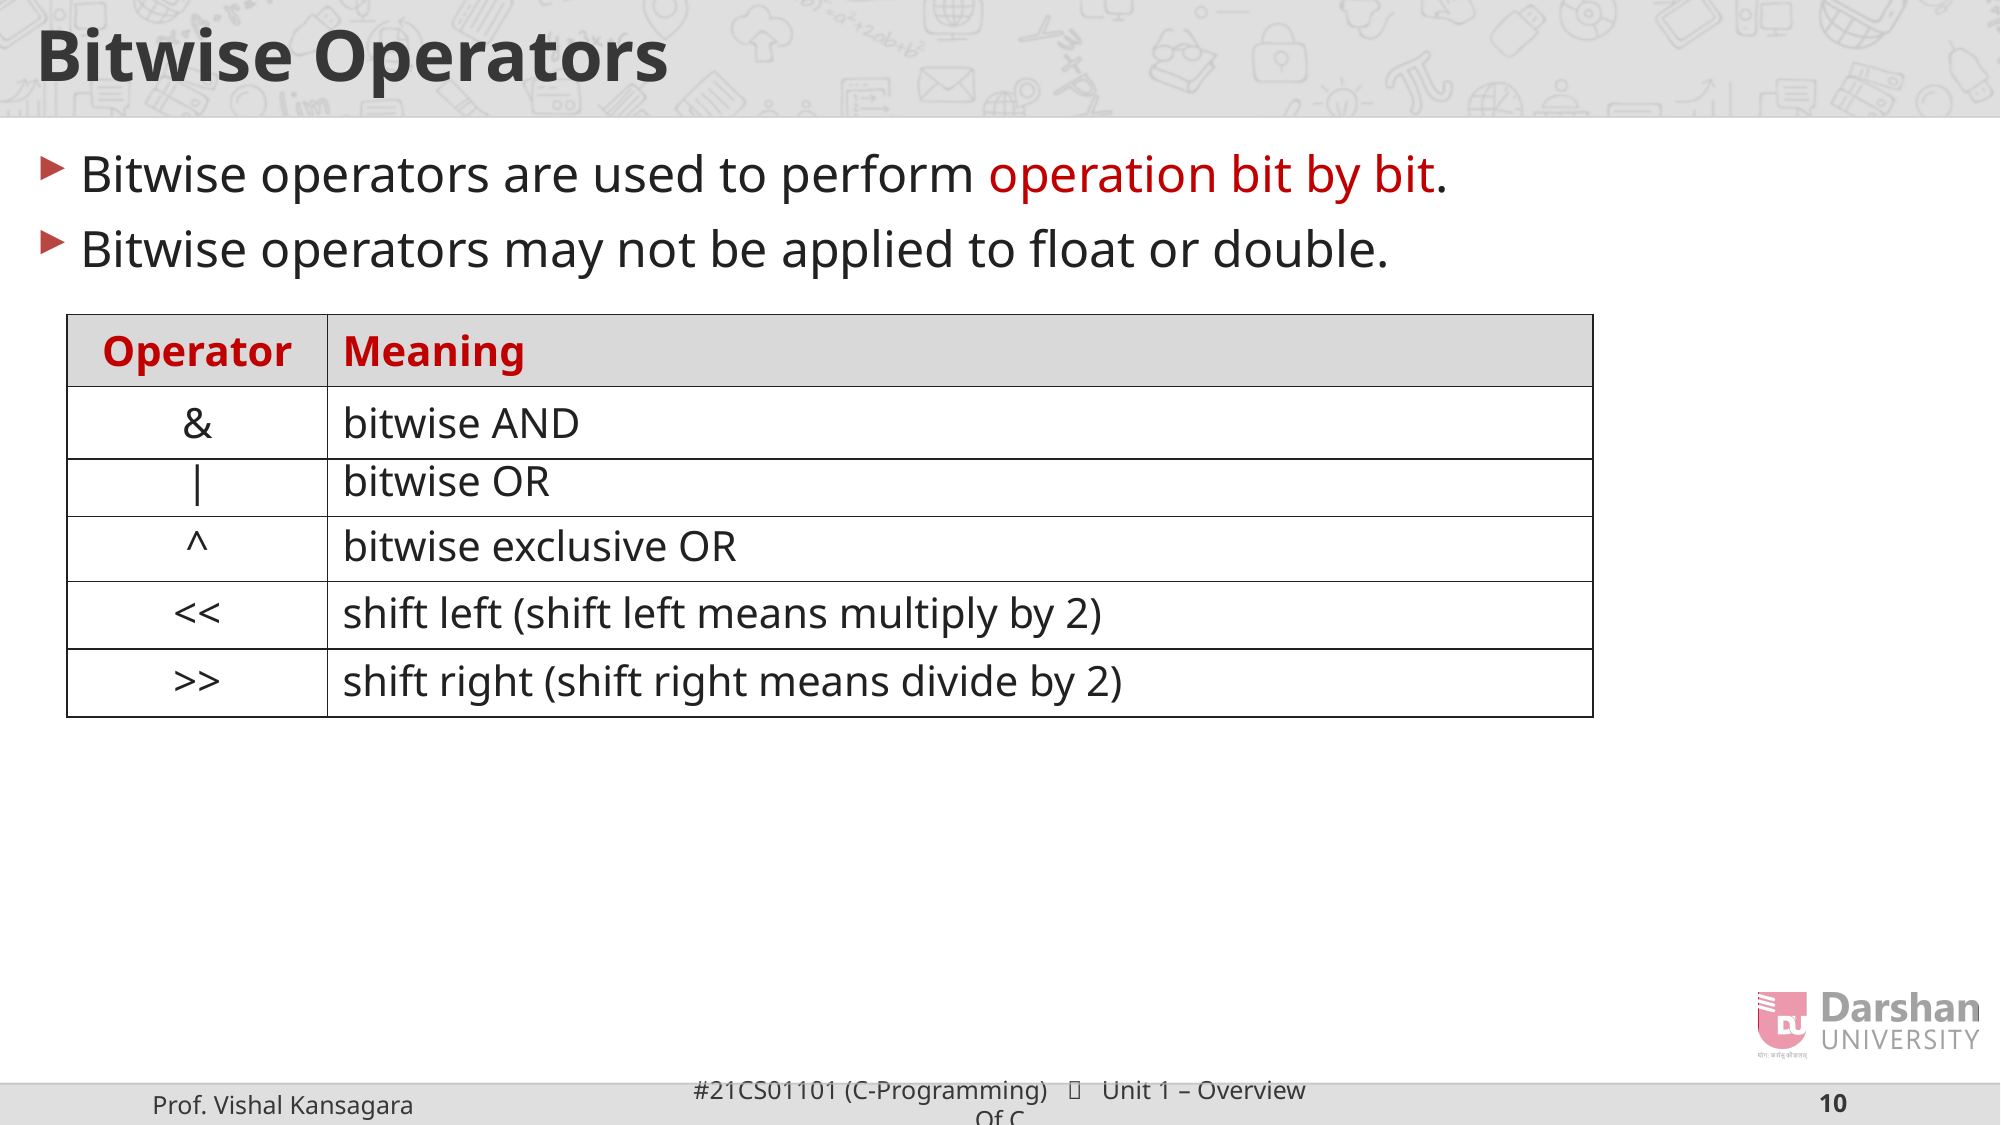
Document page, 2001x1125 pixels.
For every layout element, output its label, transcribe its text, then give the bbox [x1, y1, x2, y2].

list Bitwise operators are used to perform operation bit by bit. Bitwise operators may not be applied to float or double. [21, 141, 1979, 1059]
table_header ^ [68, 510, 327, 577]
table_header Operator [68, 315, 327, 386]
table_header bitwise OR [328, 445, 1592, 510]
table_header Meaning [328, 315, 1592, 386]
table_header << [68, 577, 327, 645]
table_header bitwise exclusive OR [328, 510, 1592, 577]
table_header shift left (shift left means multiply by 2) [328, 577, 1592, 645]
table_cell bitwise AND [328, 387, 1592, 445]
table_header | [68, 445, 327, 510]
table_header >> [68, 645, 327, 716]
title Bitwise Operators [0, 0, 2000, 117]
table_cell & [68, 387, 327, 445]
table_header shift right (shift right means divide by 2) [328, 645, 1592, 716]
